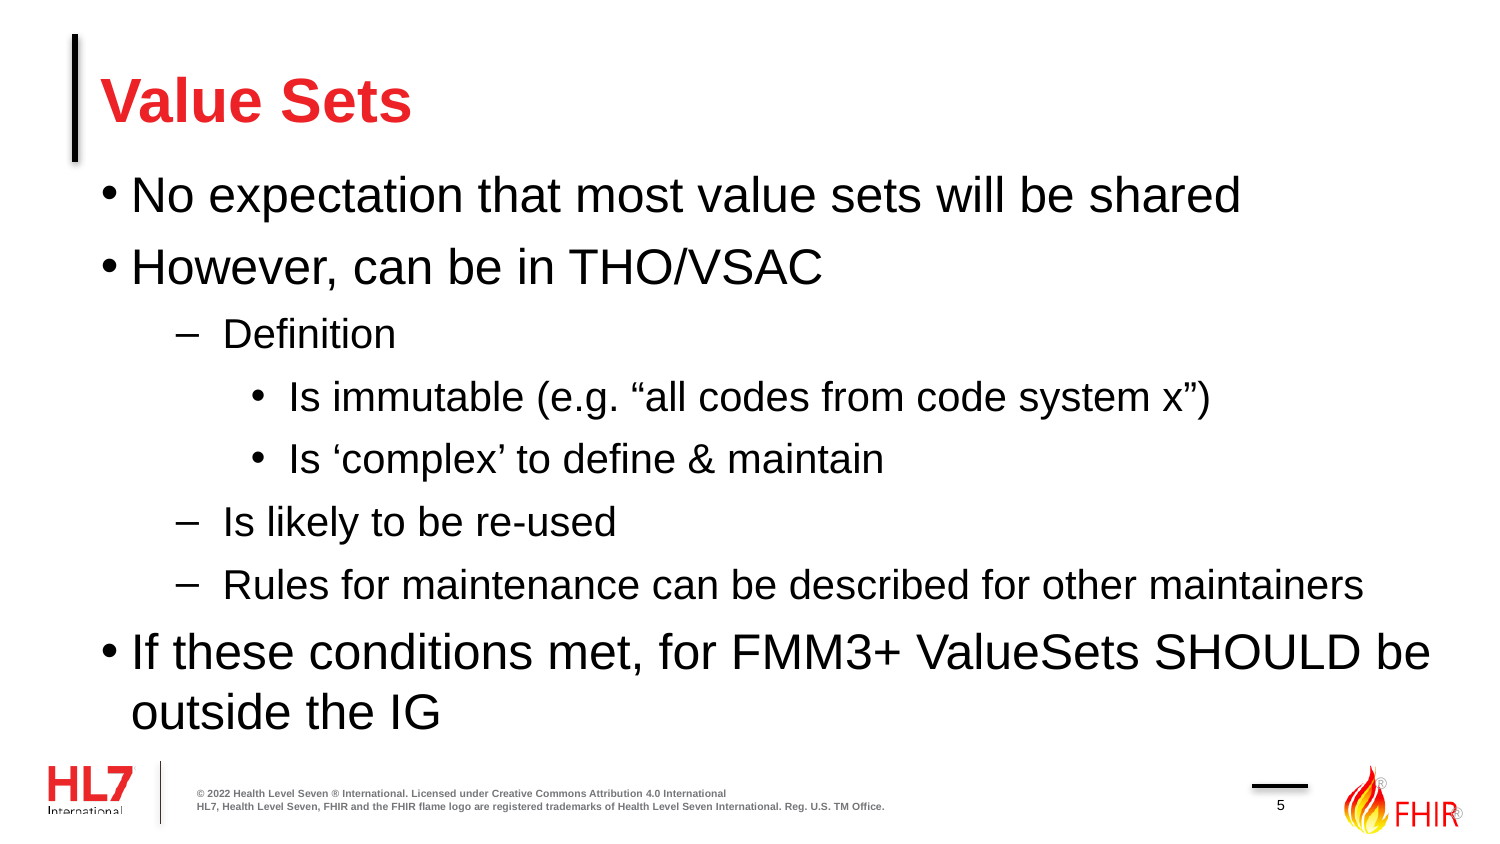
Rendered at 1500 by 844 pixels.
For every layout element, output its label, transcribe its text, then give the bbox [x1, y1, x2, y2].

slide_number 5 [1258, 786, 1304, 813]
picture [1339, 760, 1463, 837]
footer © 2022 Health Level Seven ® International. Licensed under Creative Commons Attribution 4.0 International HL7, Health Level Seven, FHIR and the FHIR flame logo are registered trademarks of Health Level Seven International. Reg. U.S. TM Office. [196, 786, 941, 813]
title Value Sets [100, 33, 1451, 162]
list No expectation that most value sets will be shared However, can be in THO/VSAC Definition Is immutable (e.g. “all codes from code system x”) Is ‘complex’ to define & maintain Is likely to be re-used Rules for maintenance can be described for other maintainers If these conditions met, for FMM3+ ValueSets SHOULD be outside the IG [100, 162, 1451, 731]
